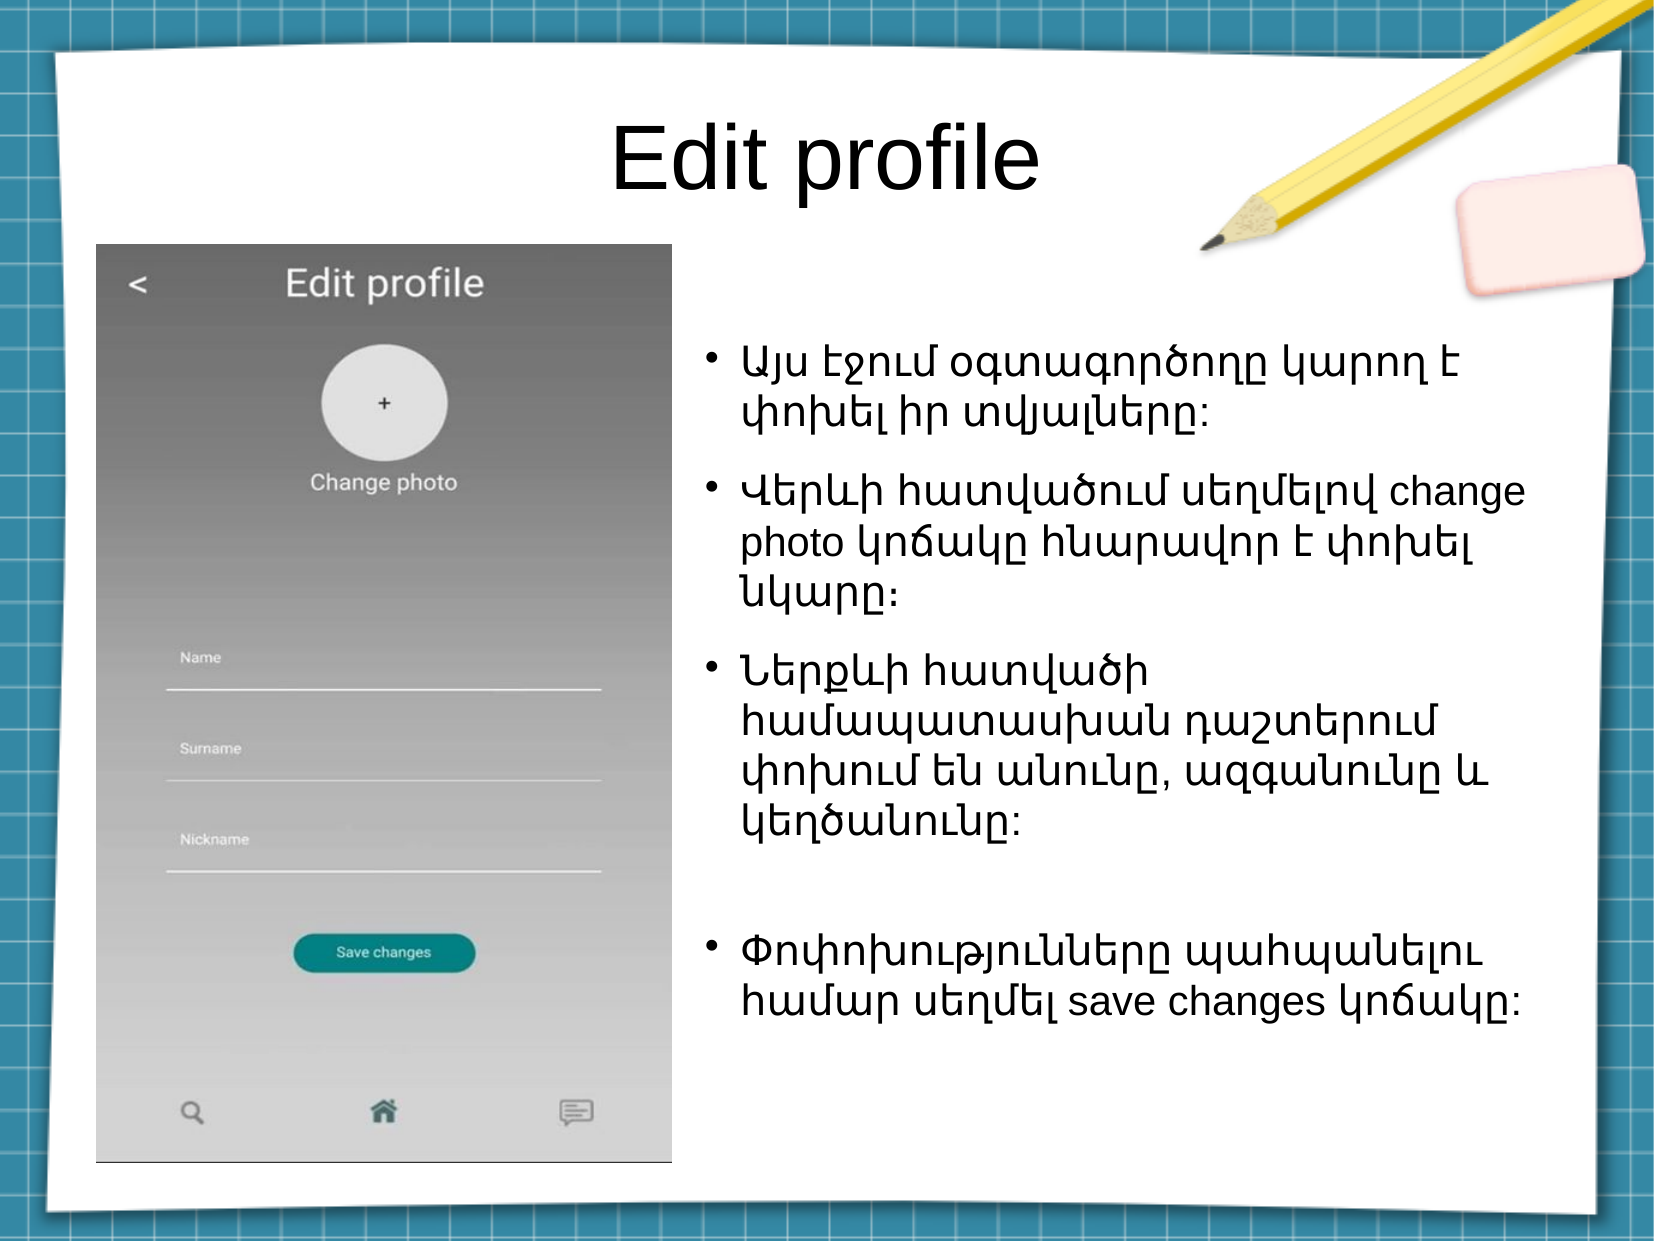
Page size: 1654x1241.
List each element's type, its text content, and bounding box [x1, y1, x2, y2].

text_box Edit profile [82, 49, 1571, 257]
text_box Այս էջում օգտագործողը կարող է փոխել իր տվյալները: Վերևի հատվածում սեղմելով change photo կոճակը հնարավոր է փոխել նկարը։ Ներքևի հատվածի համապատասխան դաշտերում փոխում են անունը, ազգանունը և կեղծանունը: Փոփոխությունները պահպանելու համար սեղմել save changes կոճակը: [689, 327, 1560, 1035]
picture [0, 0, 1654, 1241]
